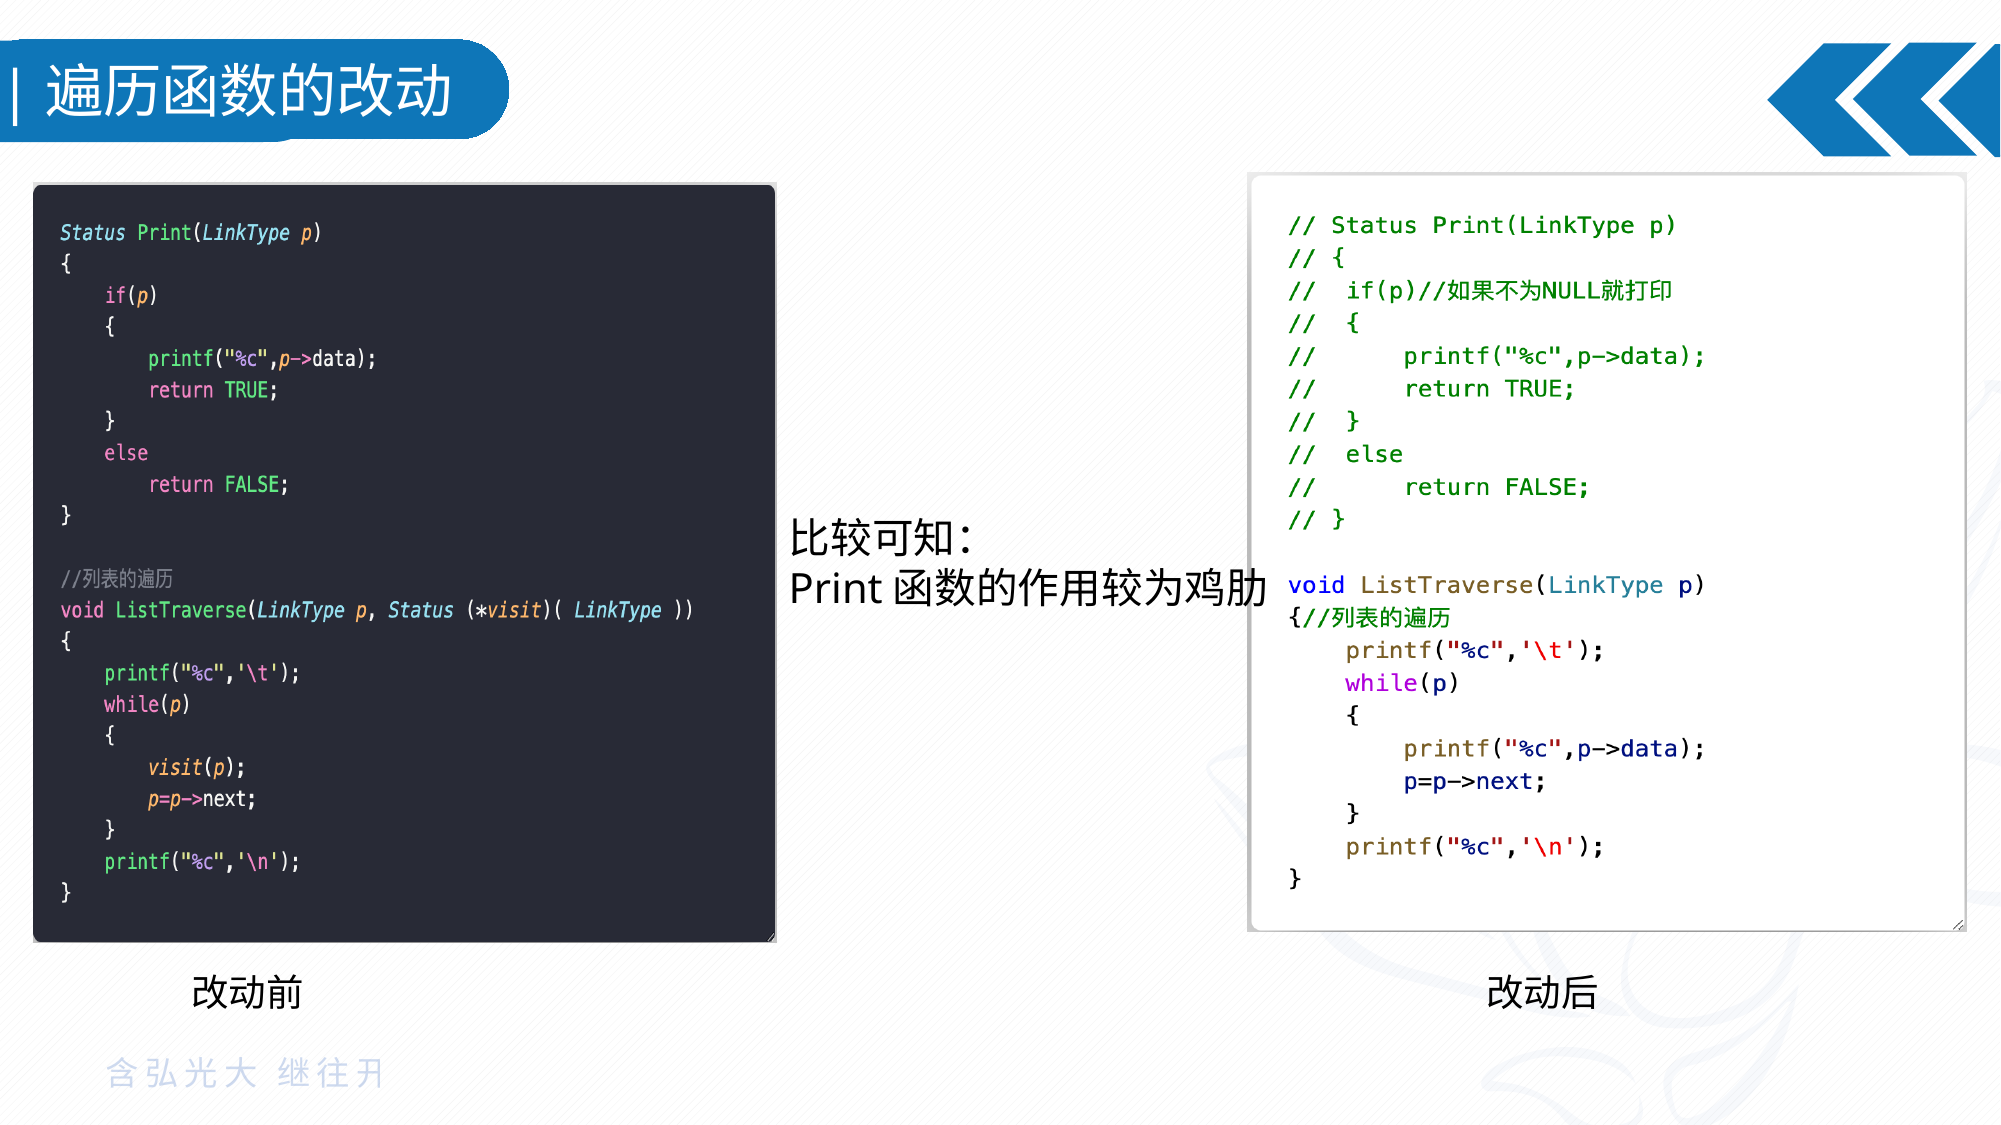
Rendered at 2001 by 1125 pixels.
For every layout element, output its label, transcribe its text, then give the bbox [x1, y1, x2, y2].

text_box |遍历函数的改动 [0, 39, 509, 139]
picture [1247, 172, 1967, 932]
text_box 比较可知： Print函数的作用较为鸡肋 [777, 504, 1247, 620]
text_box 改动后 [1471, 961, 1627, 1022]
picture [33, 182, 777, 943]
text_box 改动前 [176, 961, 501, 1022]
